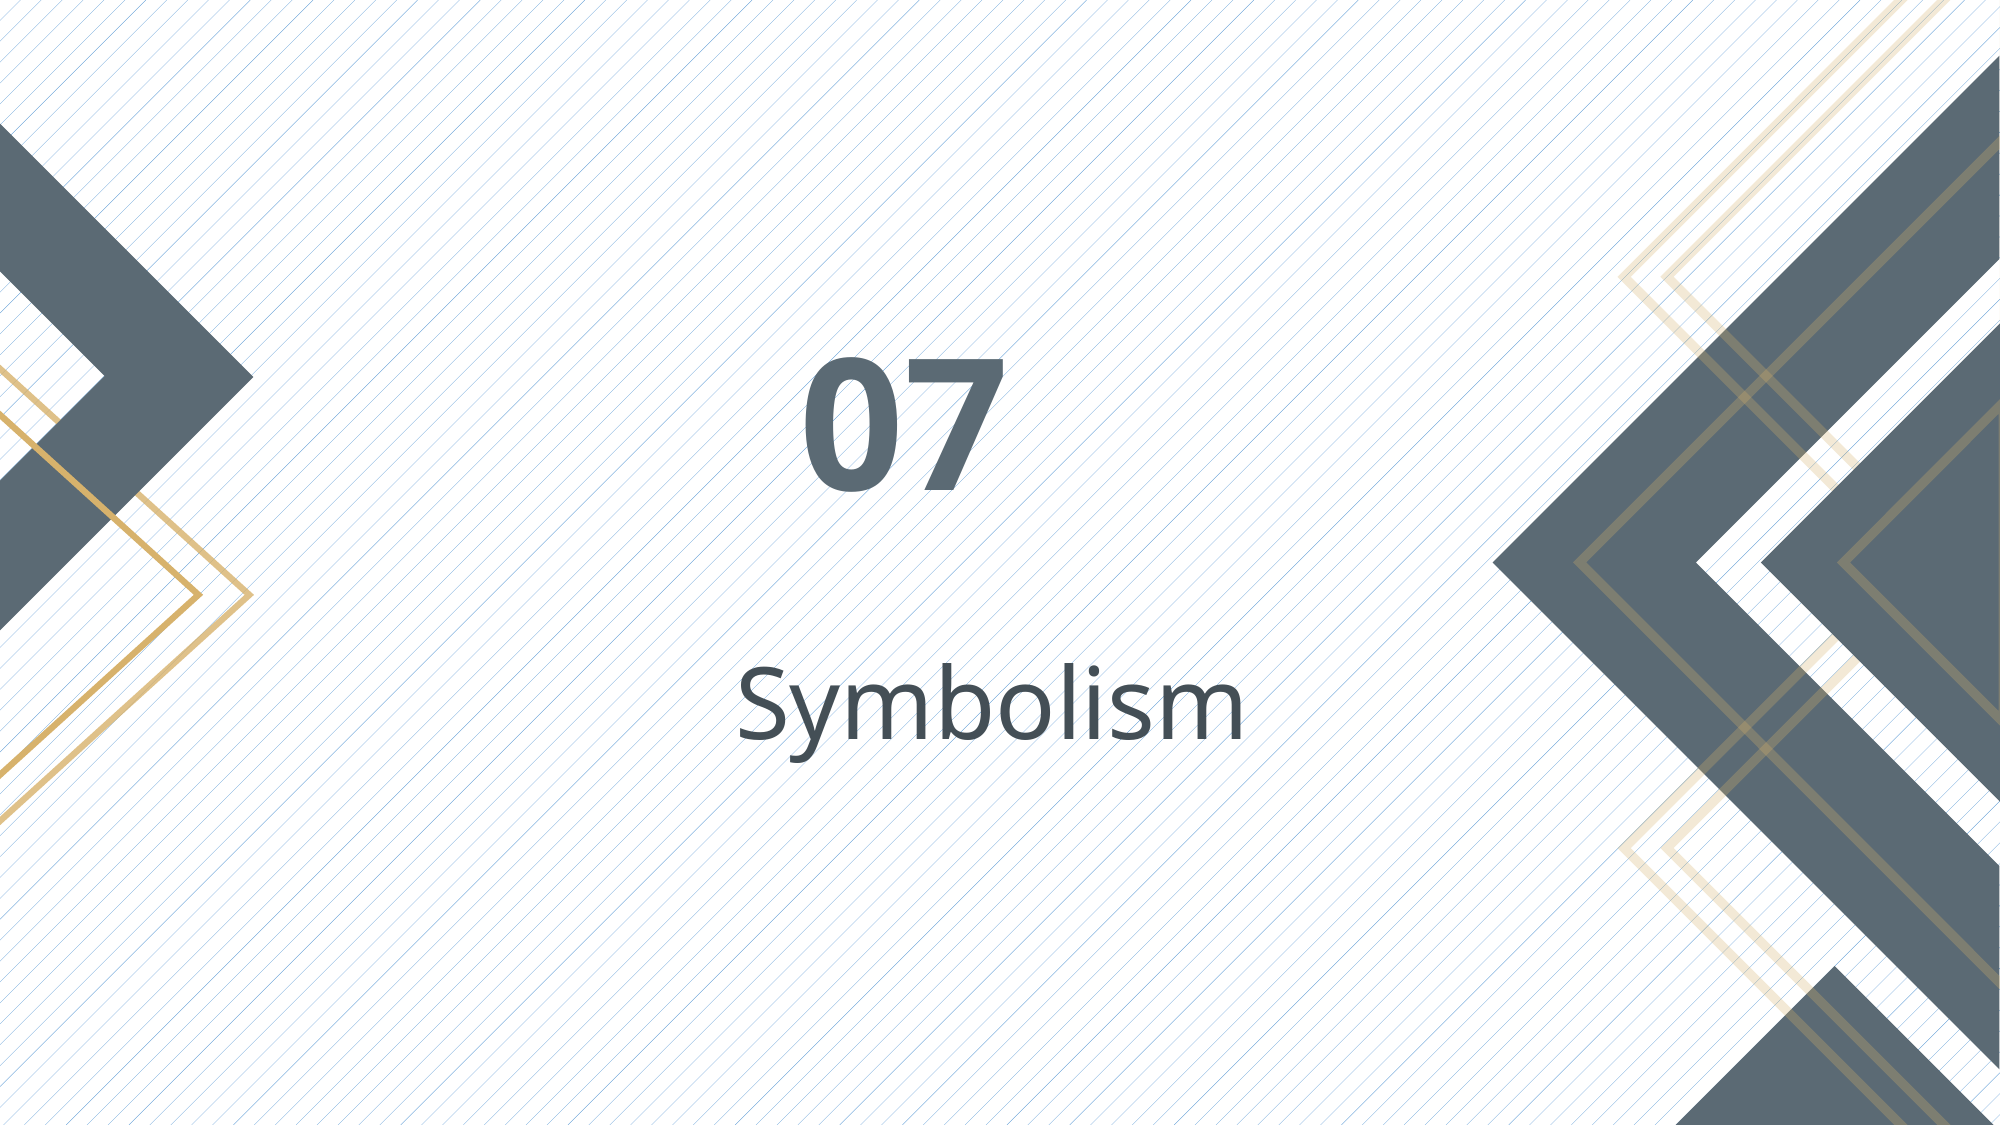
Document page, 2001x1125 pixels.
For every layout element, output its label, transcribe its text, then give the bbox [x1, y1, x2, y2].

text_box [0, 196, 250, 867]
text_box Symbolism [720, 631, 1579, 767]
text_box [1579, 0, 2000, 1125]
text_box 07 [784, 300, 1093, 535]
